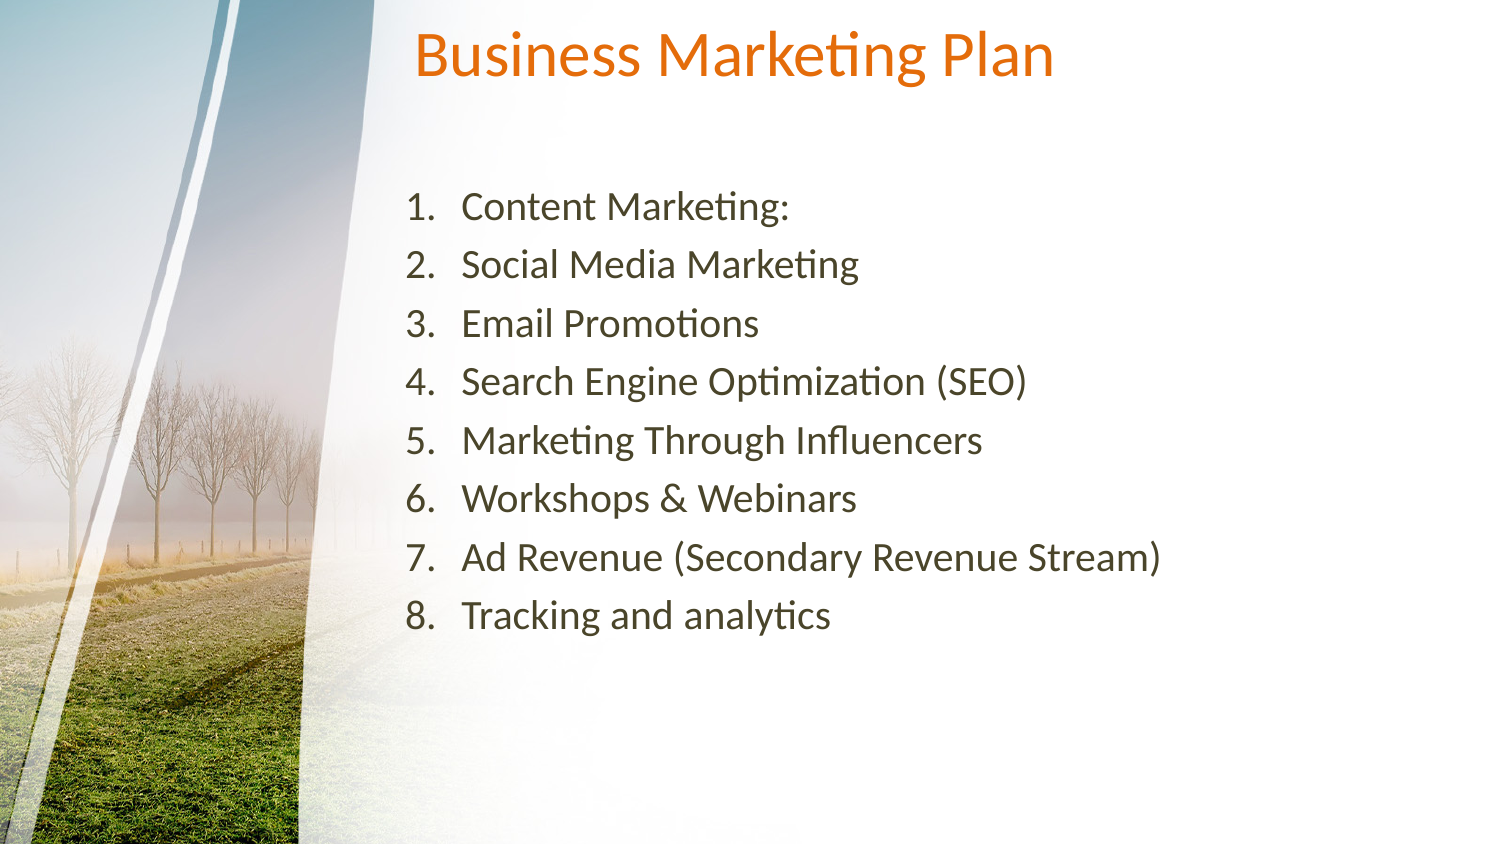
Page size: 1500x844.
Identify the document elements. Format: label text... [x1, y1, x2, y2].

picture [0, 0, 1500, 844]
title Business Marketing Plan [399, 3, 1427, 98]
list Content Marketing: Social Media Marketing Email Promotions Search Engine Optimization (SEO) Marketing Through Influencers Workshops & Webinars Ad Revenue (Secondary Revenue Stream) Tracking and analytics [389, 171, 1417, 798]
